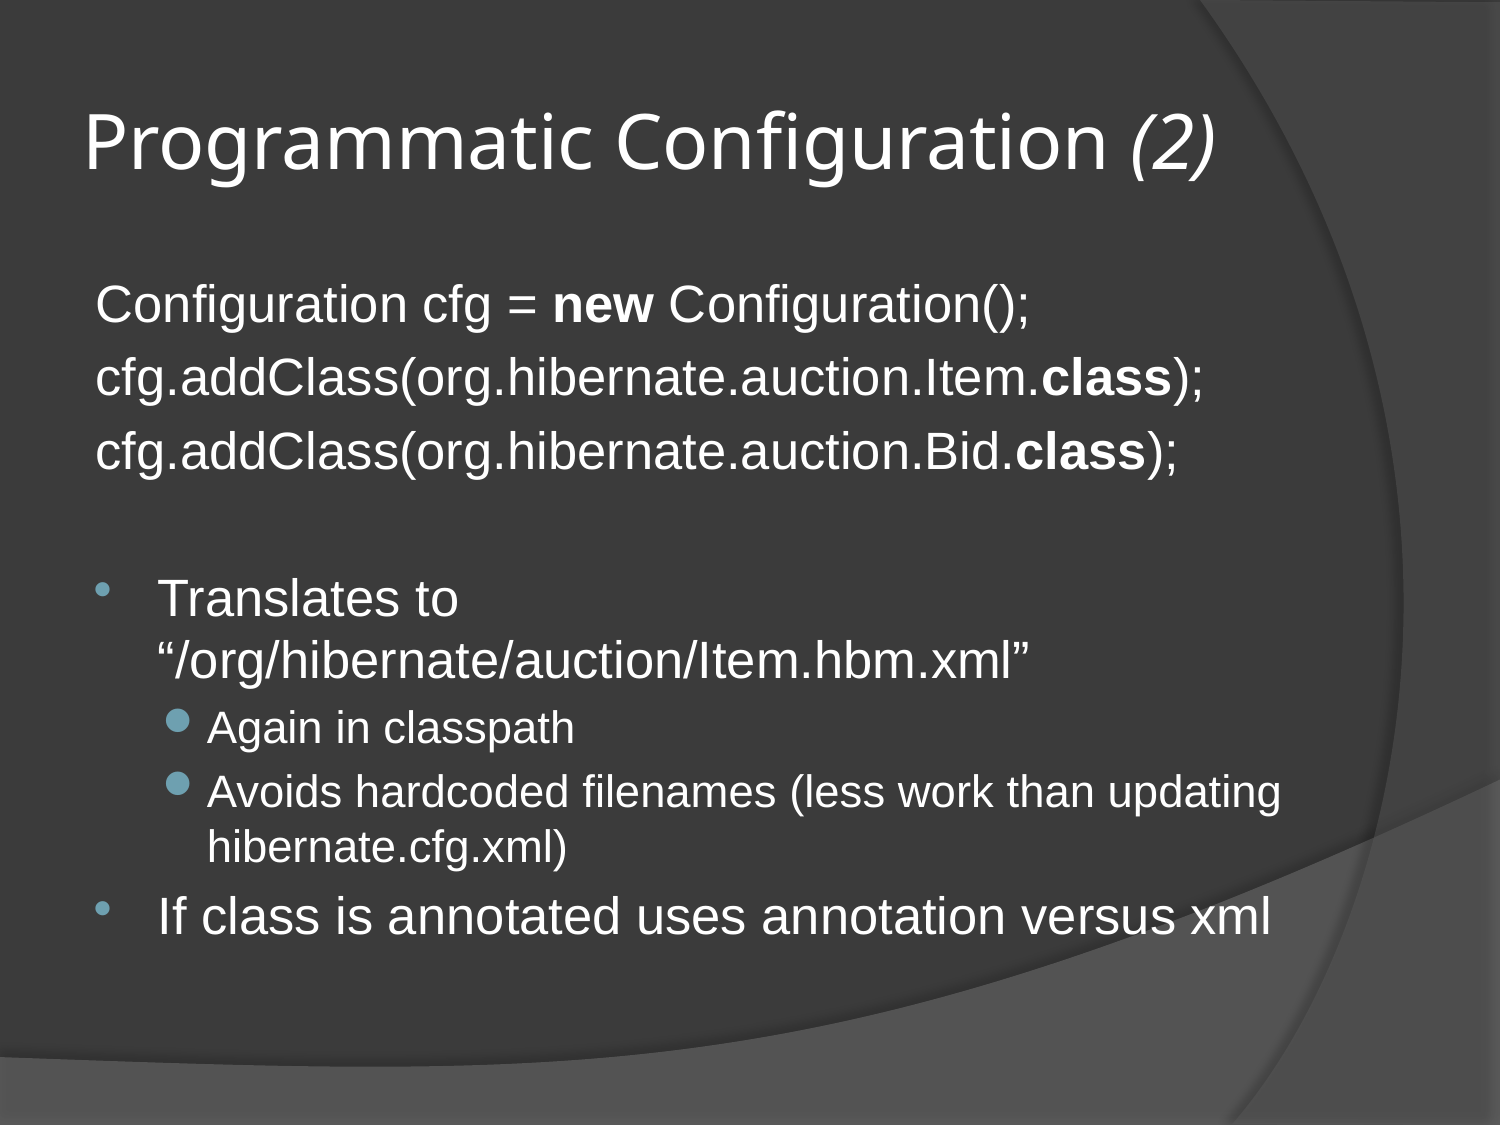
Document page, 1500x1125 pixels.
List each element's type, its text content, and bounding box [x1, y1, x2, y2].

title Programmatic Configuration (2) [75, 45, 1300, 233]
list Configuration cfg = new Configuration(); cfg.addClass(org.hibernate.auction.Item.class); cfg.addClass(org.hibernate.auction.Bid.class); Translates to “/org/hibernate/auction/Item.hbm.xml” Again in classpath Avoids hardcoded filenames (less work than updating hibernate.cfg.xml) If class is annotated uses annotation versus xml [75, 262, 1300, 1005]
